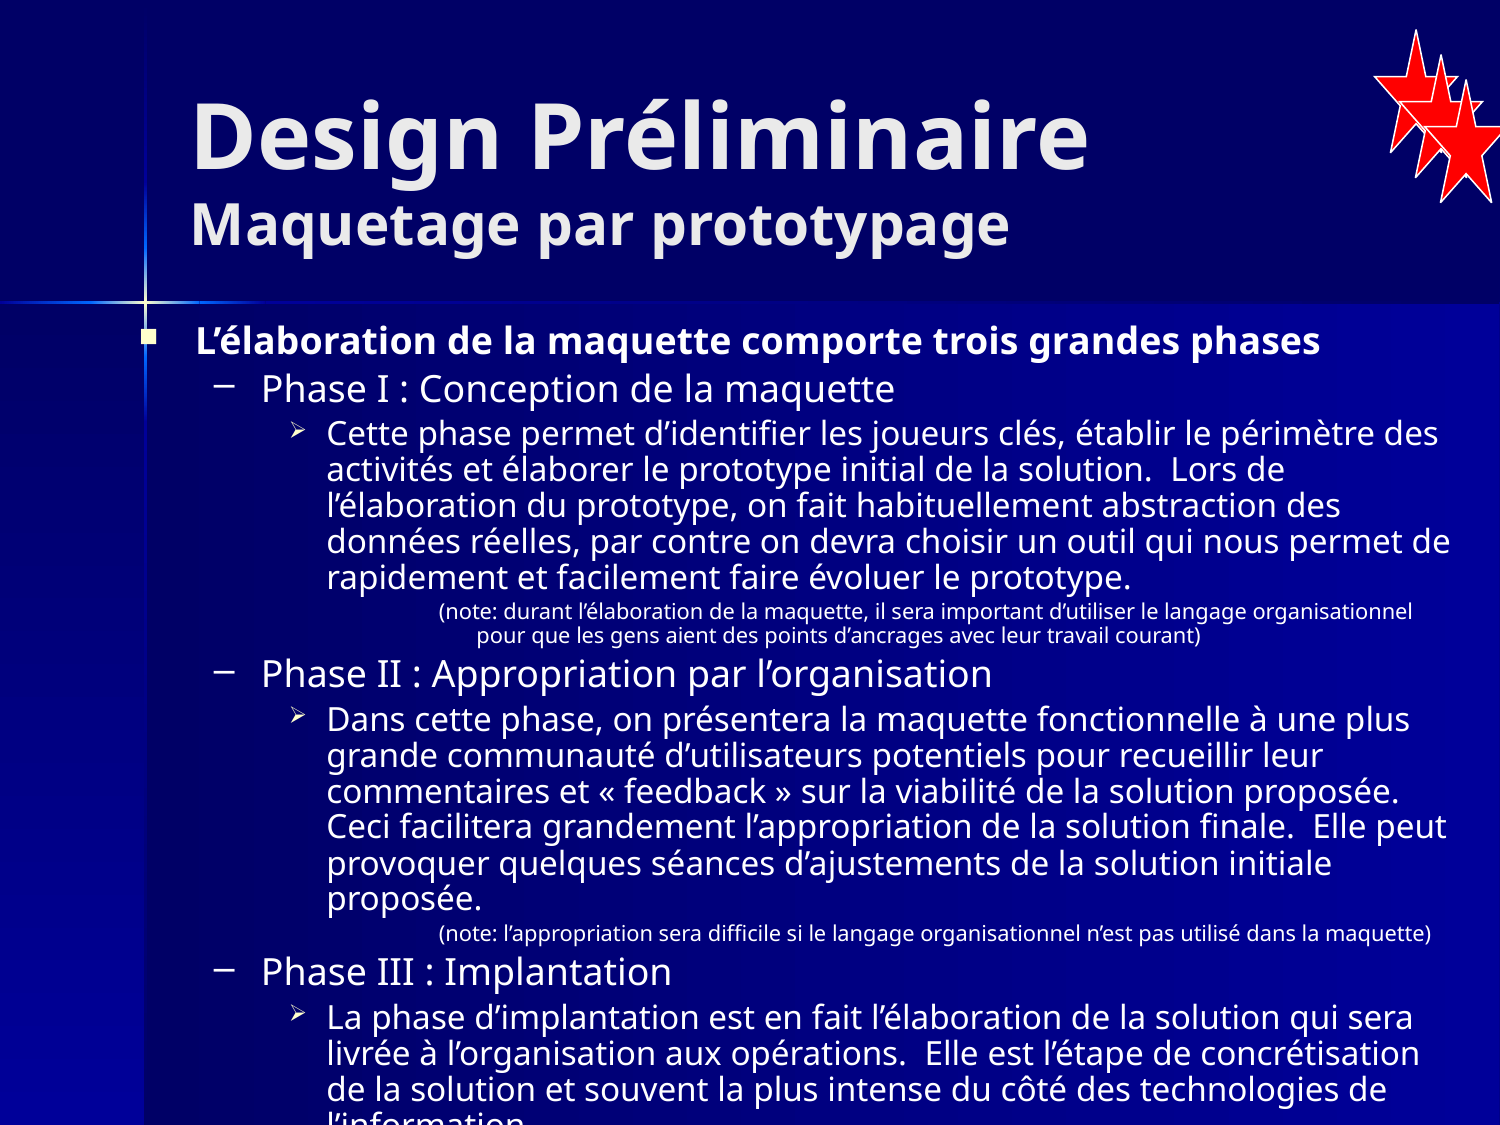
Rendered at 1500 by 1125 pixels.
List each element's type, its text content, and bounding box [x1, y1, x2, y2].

text_box [1399, 54, 1461, 178]
list L’élaboration de la maquette comporte trois grandes phases Phase I : Conception de la maquette Cette phase permet d’identifier les joueurs clés, établir le périmètre des activités et élaborer le prototype initial de la solution. Lors de l’élaboration du prototype, on fait habituellement abstraction des données réelles, par contre on devra choisir un outil qui nous permet de rapidement et facilement faire évoluer le prototype. (note: durant l’élaboration de la maquette, il sera important d’utiliser le langage organisationnel pour que les gens aient des points d’ancrages avec leur travail courant) Phase II : Appropriation par l’organisation Dans cette phase, on présentera la maquette fonctionnelle à une plus grande communauté d’utilisateurs potentiels pour recueillir leur commentaires et « feedback » sur la viabilité de la solution proposée. Ceci facilitera grandement l’appropriation de la solution finale. Elle peut provoquer quelques séances d’ajustements de la solution initiale proposée. (note: l’appropriation sera difficile si le langage organisationnel n’est pas utilisé dans la maquette) Phase III : Implantation La phase d’implantation est en fait l’élaboration de la solution qui sera livrée à l’organisation aux opérations. Elle est l’étape de concrétisation de la solution et souvent la plus intense du côté des technologies de l’information. [123, 314, 1483, 990]
title Design Préliminaire Maquetage par prototypage [174, 49, 1413, 286]
text_box [1374, 29, 1436, 153]
text_box [1446, 76, 1458, 88]
text_box [1471, 101, 1483, 112]
text_box [1424, 79, 1500, 203]
